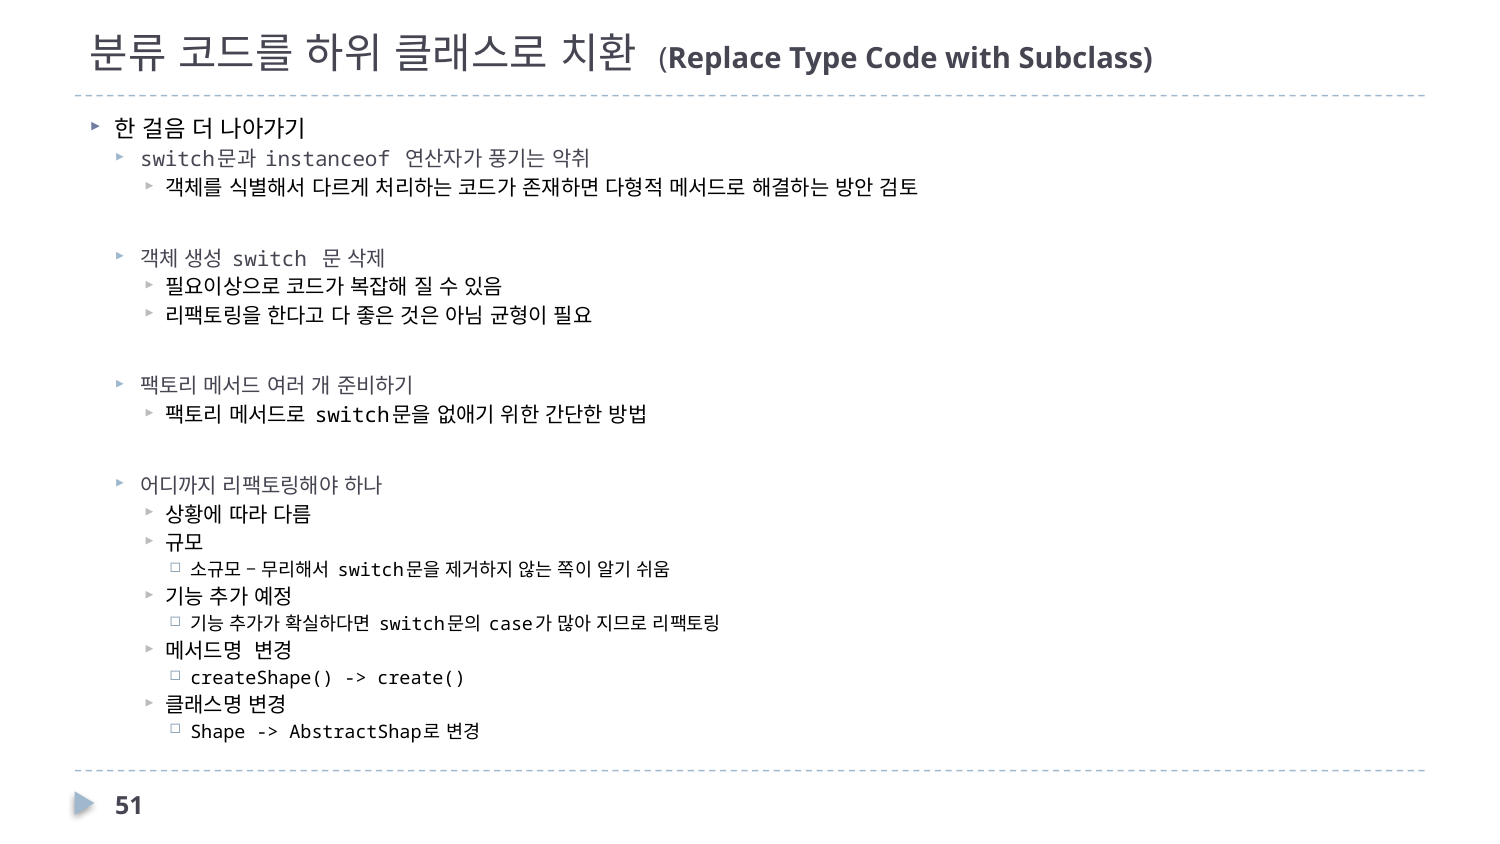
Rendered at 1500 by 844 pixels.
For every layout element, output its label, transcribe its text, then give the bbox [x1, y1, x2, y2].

list 한 걸음 더 나아가기 switch문과 instanceof 연산자가 풍기는 악취 객체를 식별해서 다르게 처리하는 코드가 존재하면 다형적 메서드로 해결하는 방안 검토 객체 생성 switch 문 삭제 필요이상으로 코드가 복잡해 질 수 있음 리팩토링을 한다고 다 좋은 것은 아님 균형이 필요 팩토리 메서드 여러 개 준비하기 팩토리 메서드로 switch문을 없애기 위한 간단한 방법 어디까지 리팩토링해야 하나 상황에 따라 다름 규모 소규모 – 무리해서 switch문을 제거하지 않는 쪽이 알기 쉬움 기능 추가 예정 기능 추가가 확실하다면 switch문의 case가 많아 지므로 리팩토링 메서드명 변경 createShape() -> create() 클래스명 변경 Shape -> AbstractShap로 변경 [75, 106, 1425, 758]
slide_number 51 [100, 782, 426, 827]
title 분류 코드를 하위 클래스로 치환 (Replace Type Code with Subclass) [75, 18, 1425, 85]
